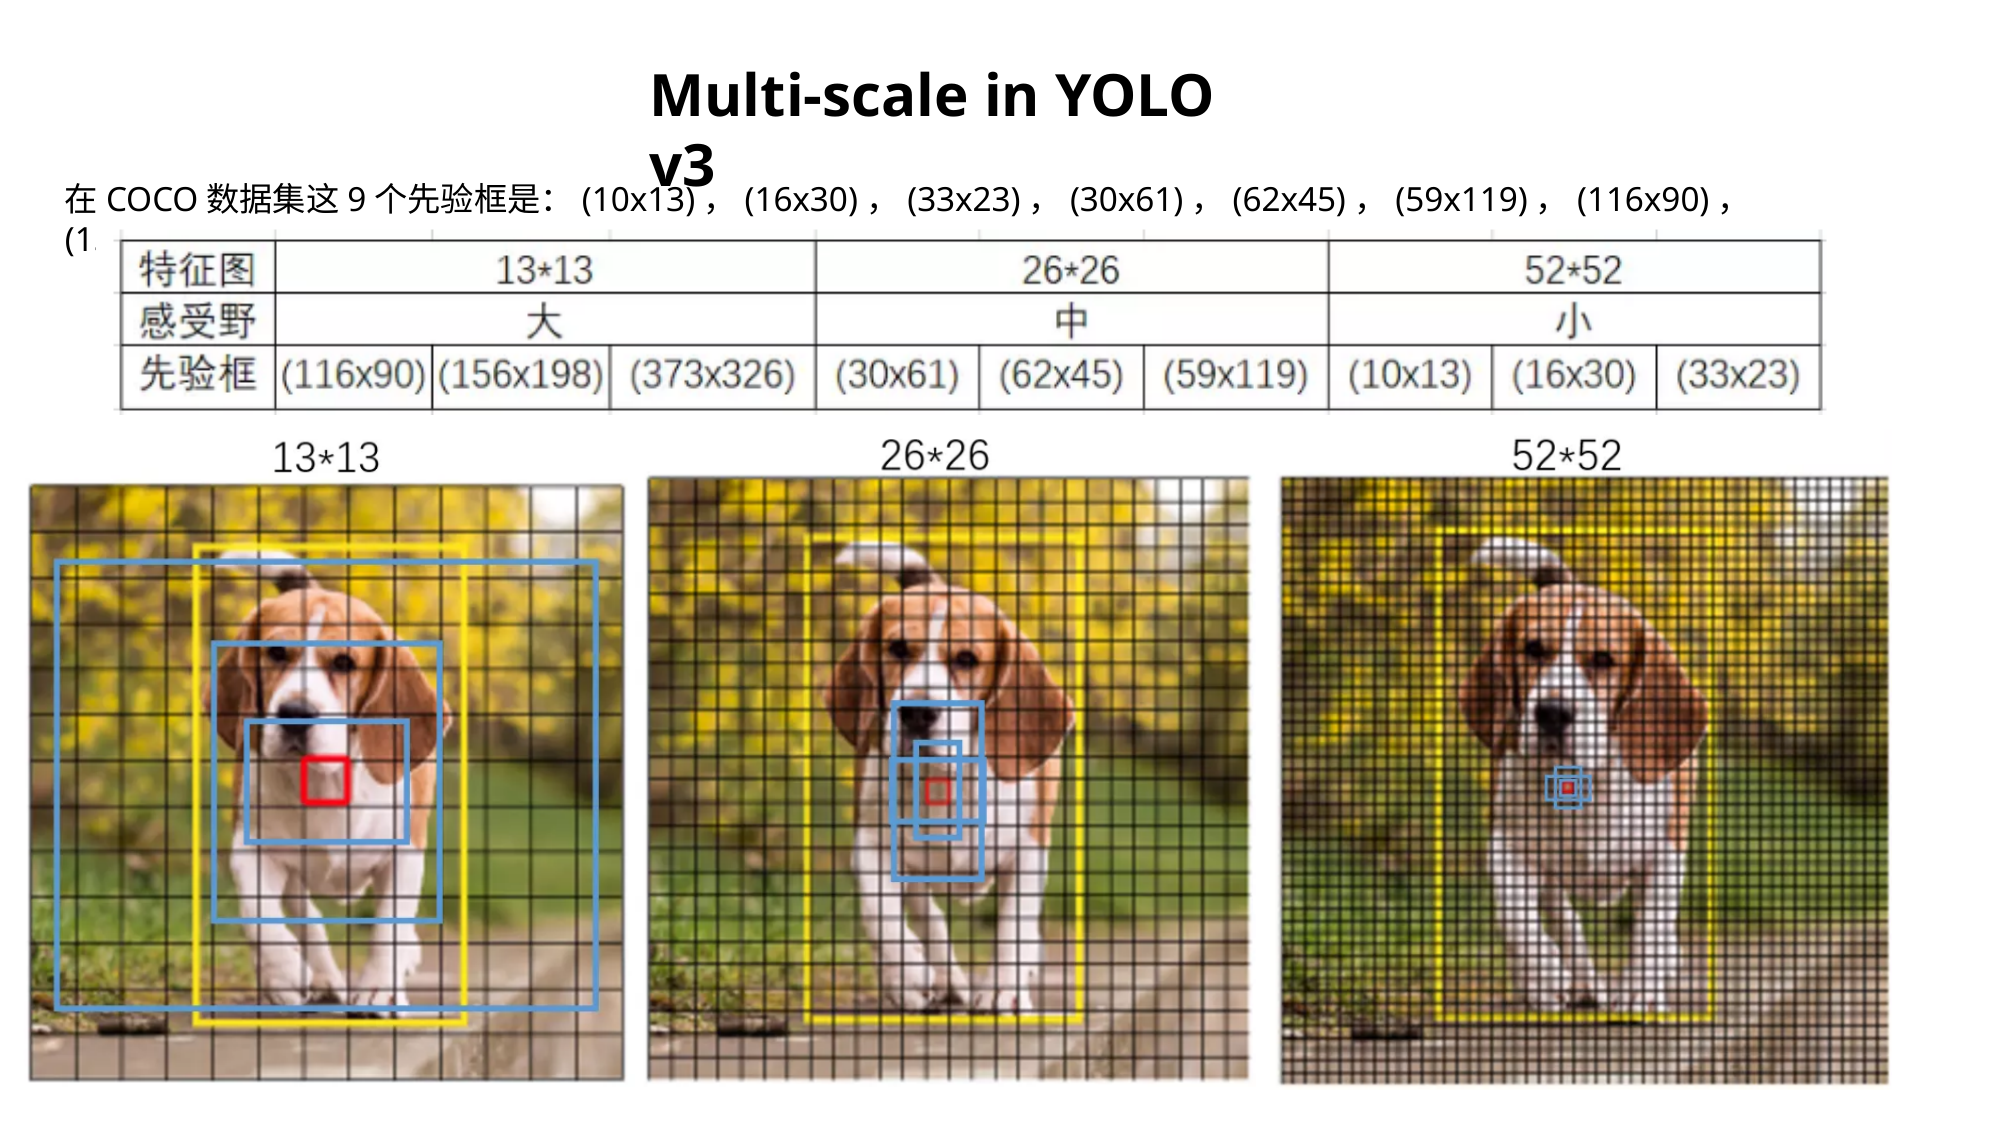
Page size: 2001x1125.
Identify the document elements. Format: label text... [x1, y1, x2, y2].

text_box Multi-scale in YOLO v3 [635, 50, 1294, 170]
picture [96, 226, 1833, 416]
text_box 在COCO数据集这9个先验框是：(10x13)，(16x30)，(33x23)，(30x61)，(62x45)，(59x119)，(116x90)，(156x198)，(373x326) [50, 170, 1950, 266]
picture [14, 423, 1256, 1087]
picture [1270, 429, 1892, 1090]
